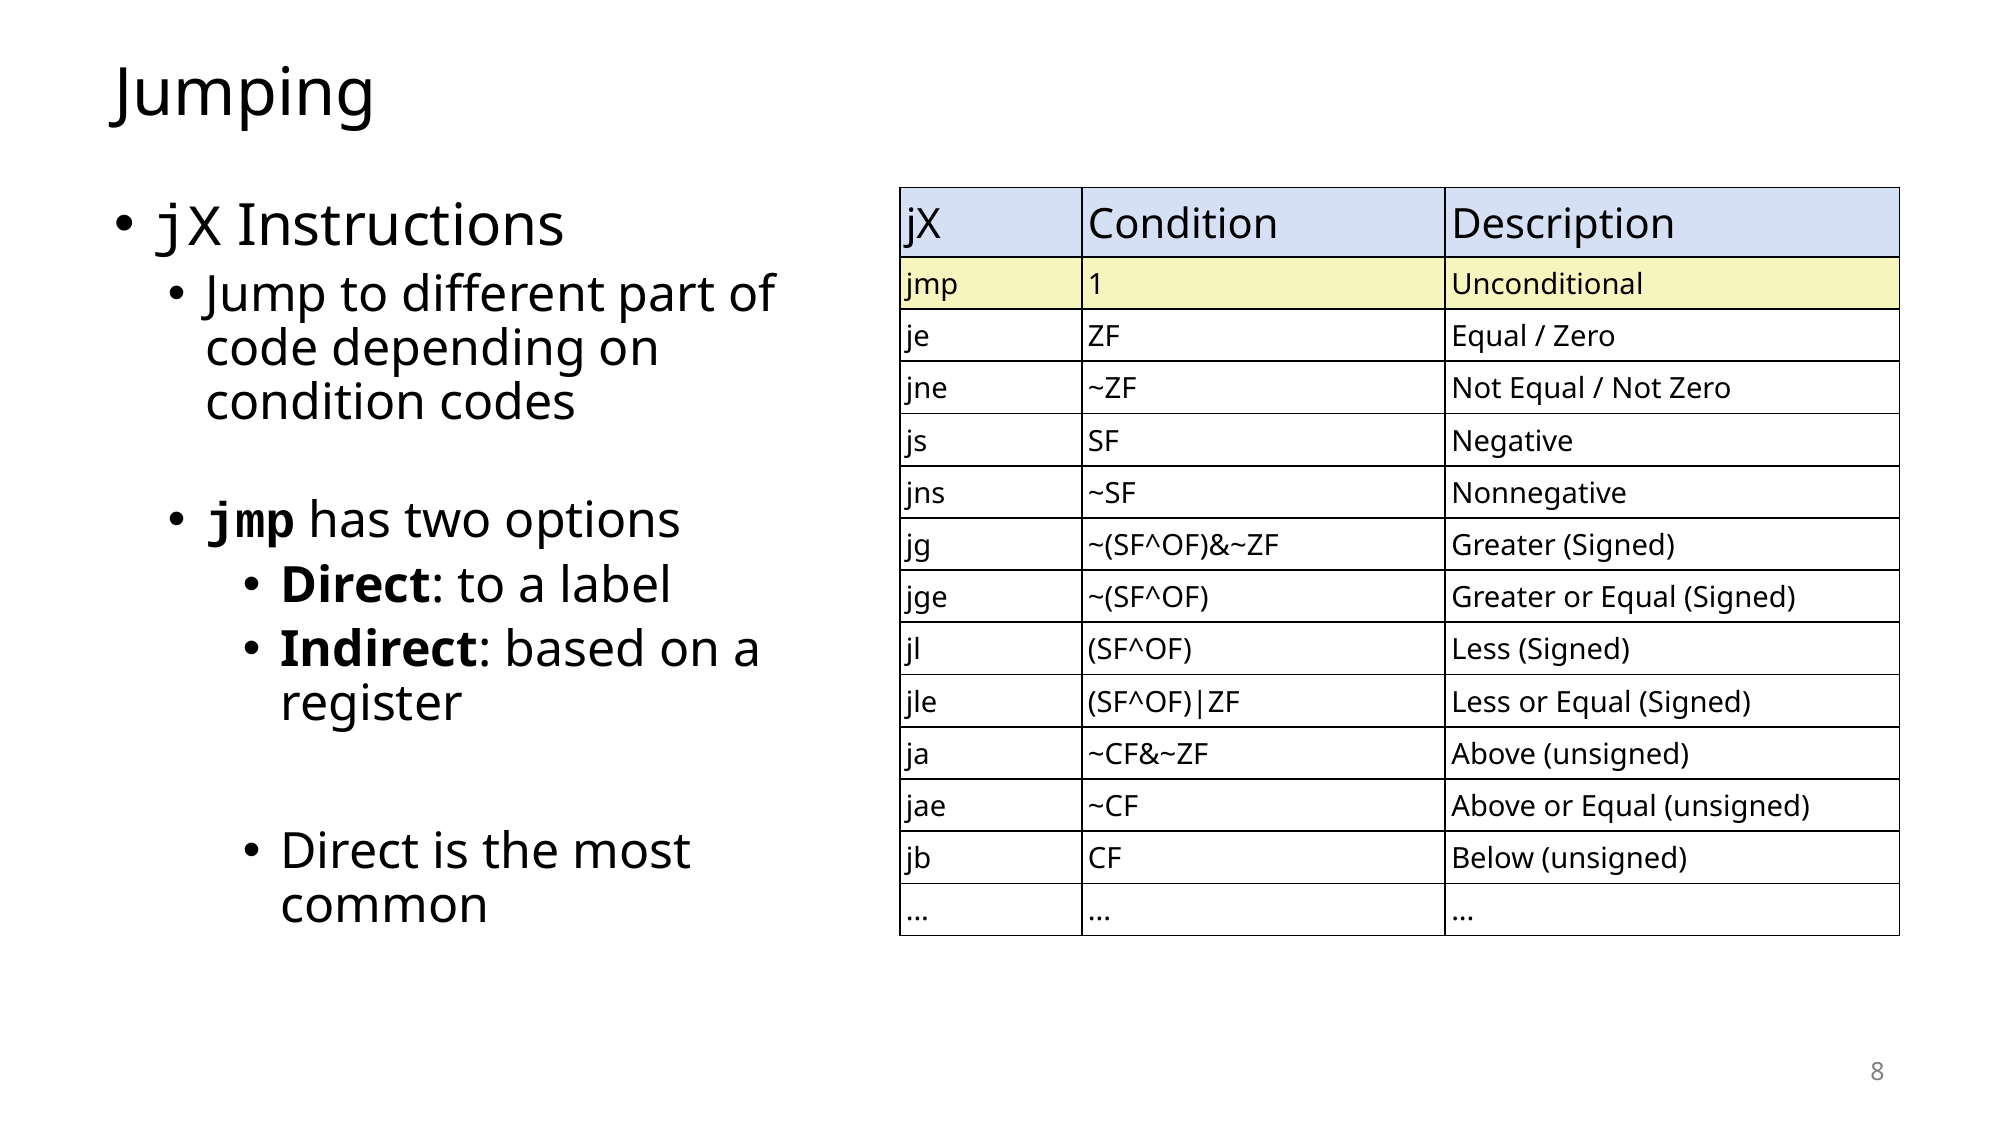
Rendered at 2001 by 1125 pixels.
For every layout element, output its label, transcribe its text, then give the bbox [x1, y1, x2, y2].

table_cell jl [901, 623, 1081, 674]
table_cell js [901, 414, 1081, 465]
table_header Condition [1083, 188, 1444, 256]
table_cell ~CF [1083, 780, 1444, 830]
slide_number 8 [1749, 1042, 1900, 1103]
table_cell jae [901, 780, 1081, 830]
table_cell ~CF&~ZF [1083, 728, 1444, 778]
table_cell ZF [1083, 310, 1444, 360]
table_cell (SF^OF)|ZF [1083, 675, 1444, 726]
table_cell (SF^OF) [1083, 623, 1444, 674]
table_cell je [901, 310, 1081, 360]
table_cell jb [901, 832, 1081, 883]
table_cell Greater (Signed) [1446, 519, 1899, 569]
table_cell Above (unsigned) [1446, 728, 1899, 778]
table_cell ... [1083, 884, 1444, 935]
table_cell 1 [1083, 258, 1444, 308]
table_cell ~SF [1083, 467, 1444, 517]
table_cell Negative [1446, 414, 1899, 465]
table_cell ~(SF^OF)&~ZF [1083, 519, 1444, 569]
title Jumping [99, 37, 1900, 150]
table_cell Equal / Zero [1446, 310, 1899, 360]
table_cell Greater or Equal (Signed) [1446, 571, 1899, 621]
table_cell ~ZF [1083, 362, 1444, 413]
table_cell Unconditional [1446, 258, 1899, 308]
table_cell jne [901, 362, 1081, 413]
list jX Instructions Jump to different part of code depending on condition codes jmp has two options Direct: to a label Indirect: based on a register Direct is the most common [99, 187, 857, 1013]
table_cell ~(SF^OF) [1083, 571, 1444, 621]
table_cell Not Equal / Not Zero [1446, 362, 1899, 413]
table_header jX [901, 188, 1081, 256]
table_cell Less (Signed) [1446, 623, 1899, 674]
table_cell ja [901, 728, 1081, 778]
table_cell Below (unsigned) [1446, 832, 1899, 883]
table_cell SF [1083, 414, 1444, 465]
table_cell Less or Equal (Signed) [1446, 675, 1899, 726]
table_cell jmp [901, 258, 1081, 308]
table_cell ... [901, 884, 1081, 935]
table_cell jge [901, 571, 1081, 621]
table_cell ... [1446, 884, 1899, 935]
table_cell Above or Equal (unsigned) [1446, 780, 1899, 830]
table_cell jns [901, 467, 1081, 517]
table_header Description [1446, 188, 1899, 256]
table_cell CF [1083, 832, 1444, 883]
table_cell Nonnegative [1446, 467, 1899, 517]
table_cell jg [901, 519, 1081, 569]
table_cell jle [901, 675, 1081, 726]
